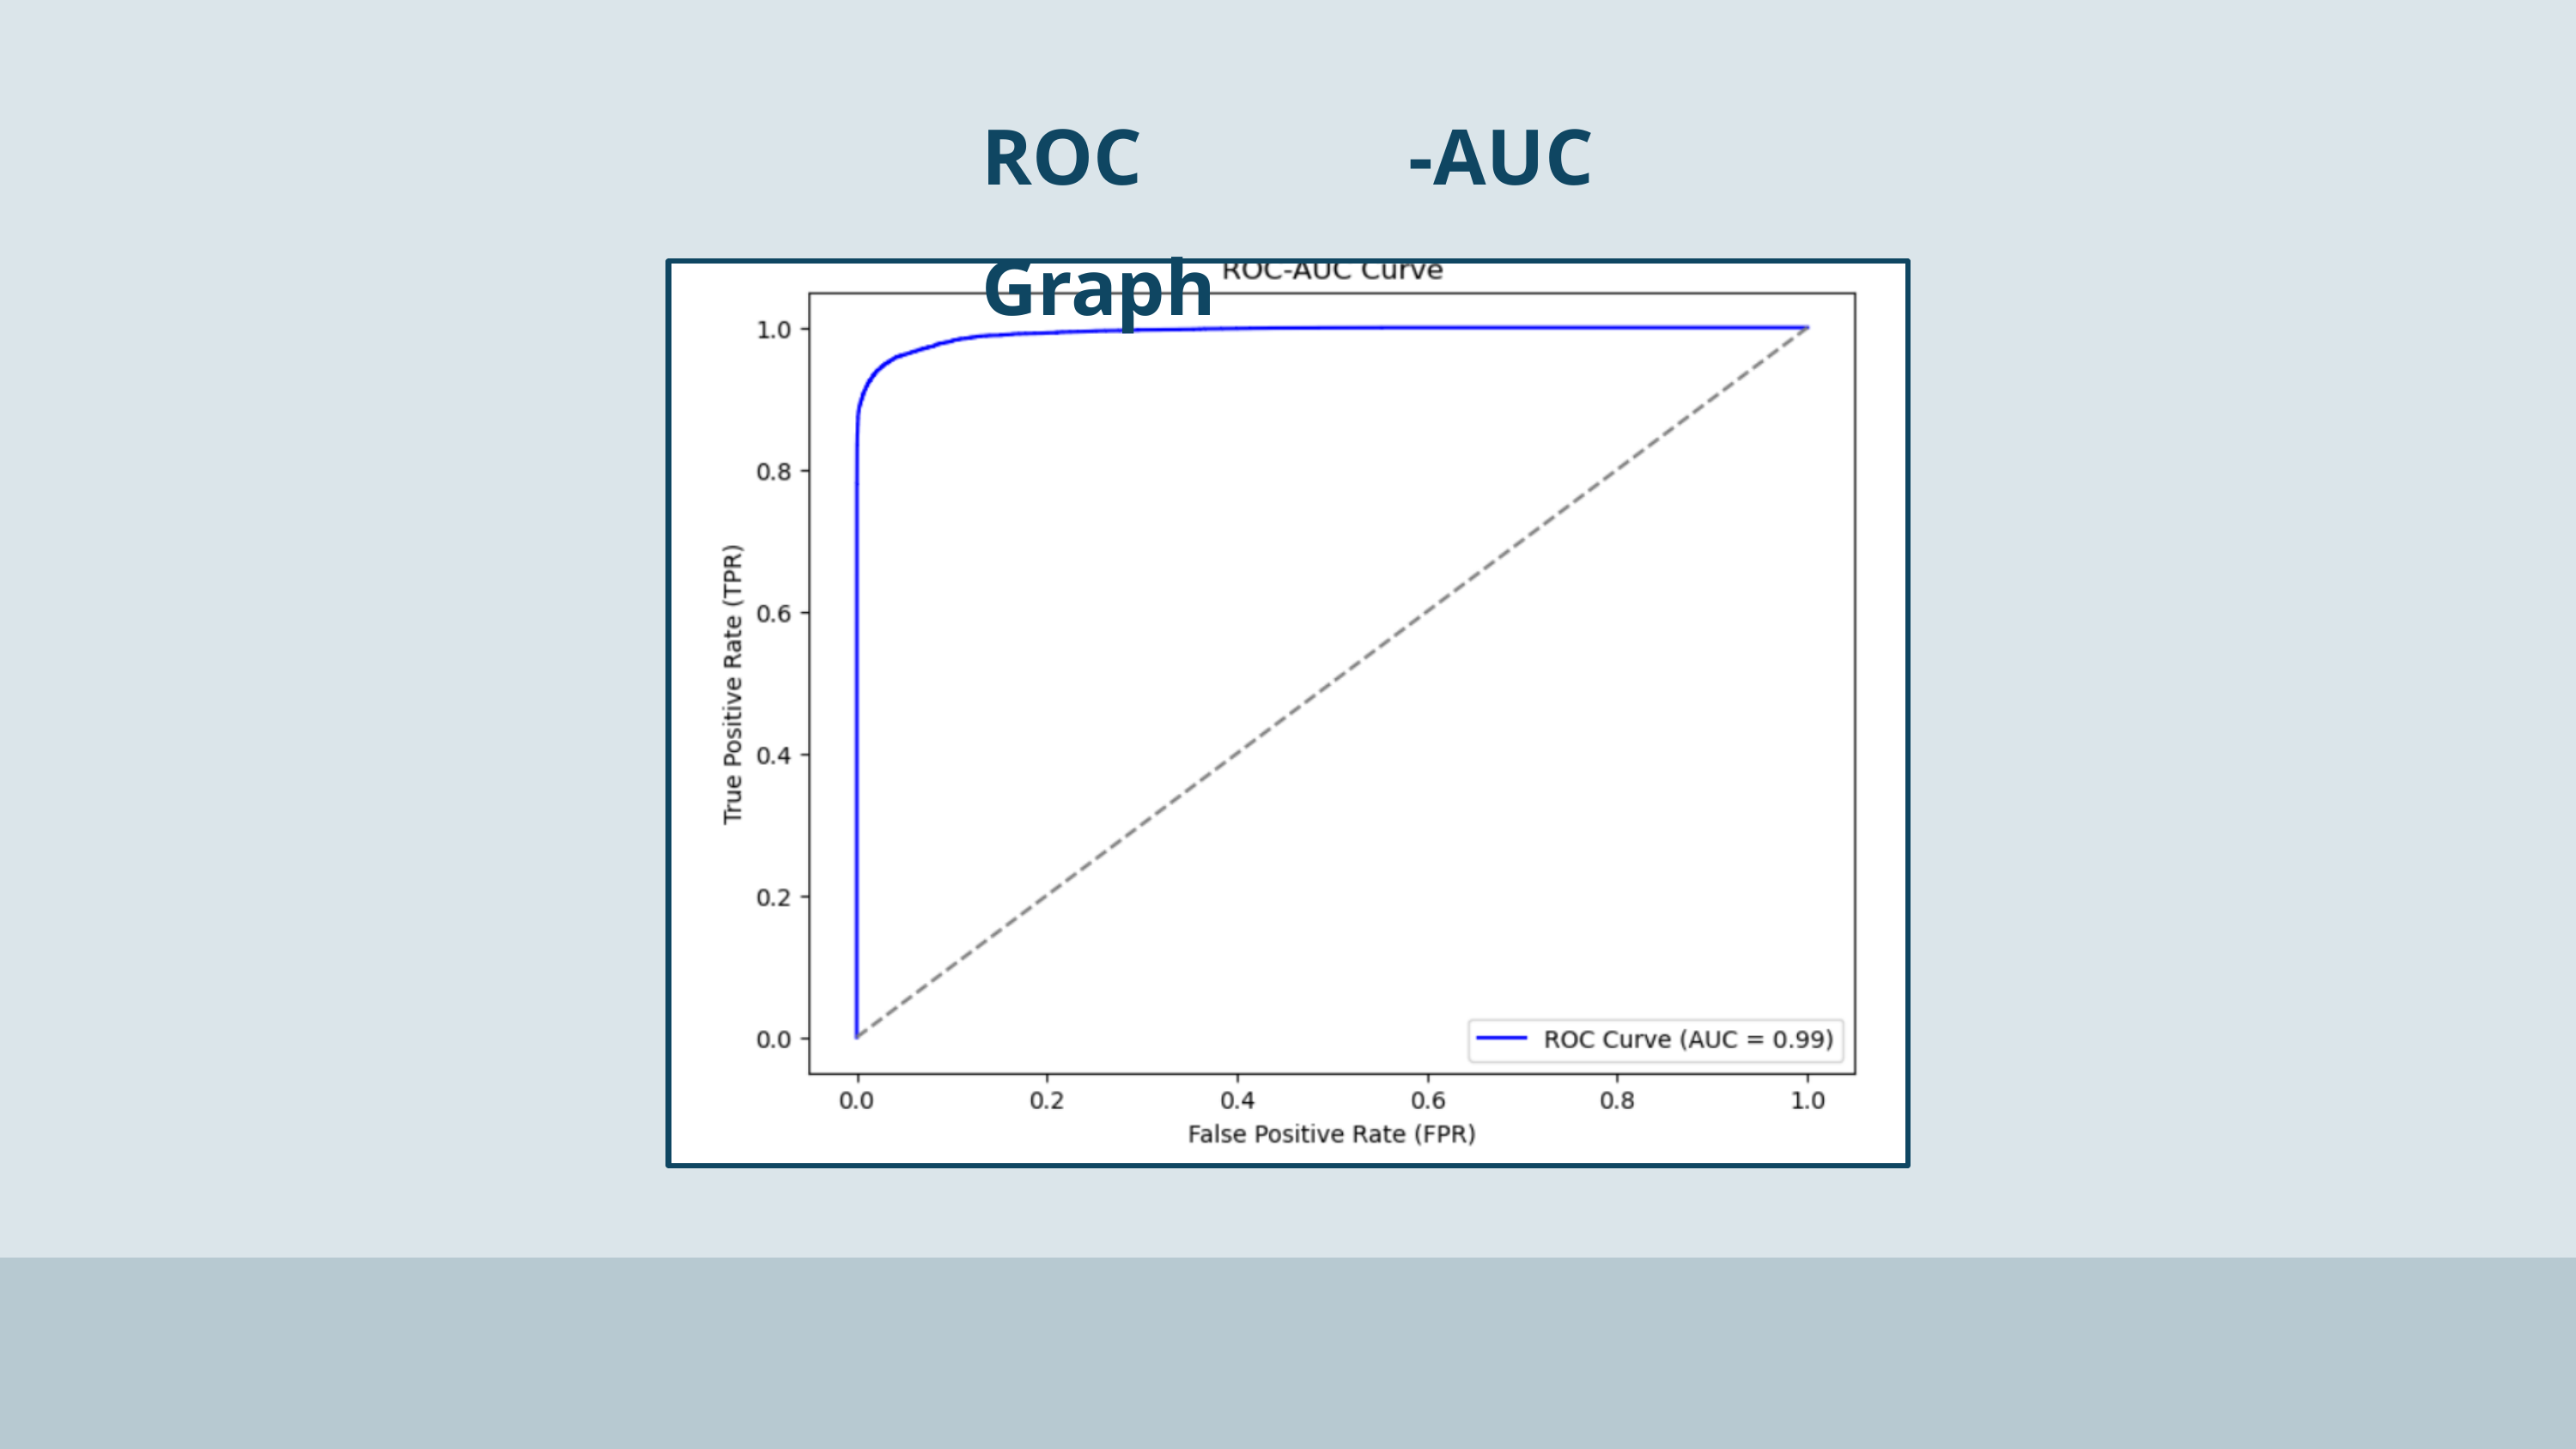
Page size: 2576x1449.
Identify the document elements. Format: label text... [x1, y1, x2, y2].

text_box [0, 1257, 2576, 1449]
text_box [668, 261, 1908, 1166]
text_box ROC -AUC Graph [981, 69, 1595, 330]
